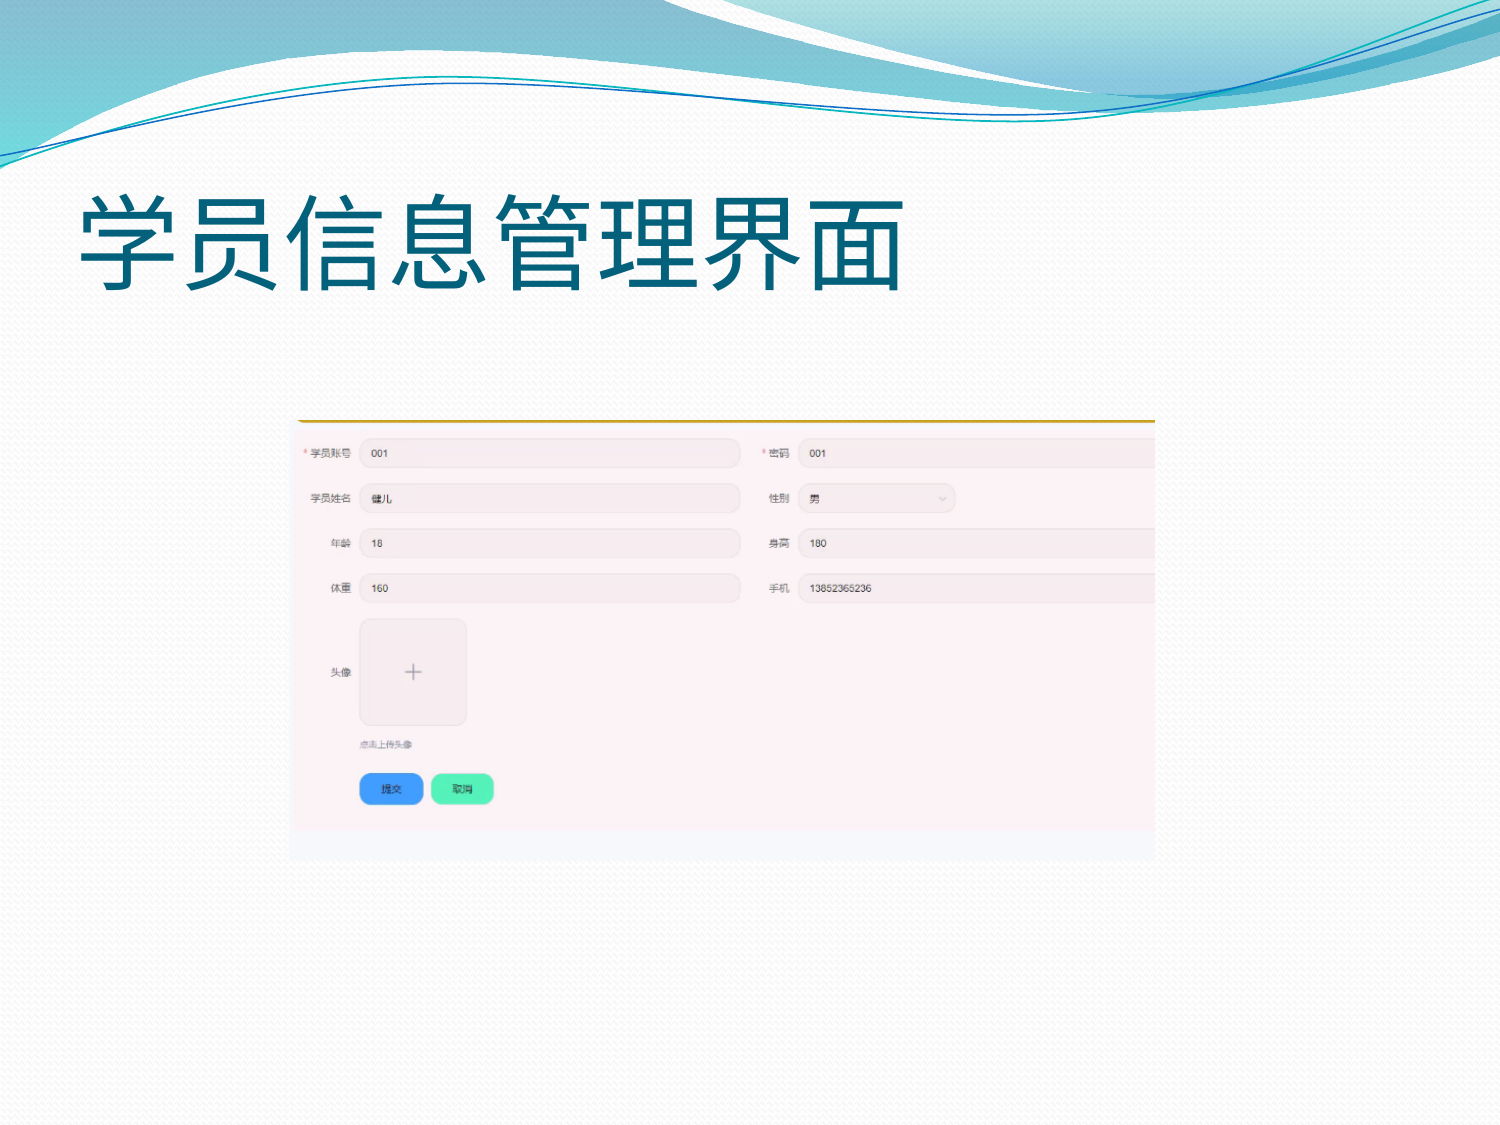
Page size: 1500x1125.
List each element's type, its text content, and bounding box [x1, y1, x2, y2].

title 学员信息管理界面 [75, 115, 1425, 303]
picture [288, 420, 1156, 861]
